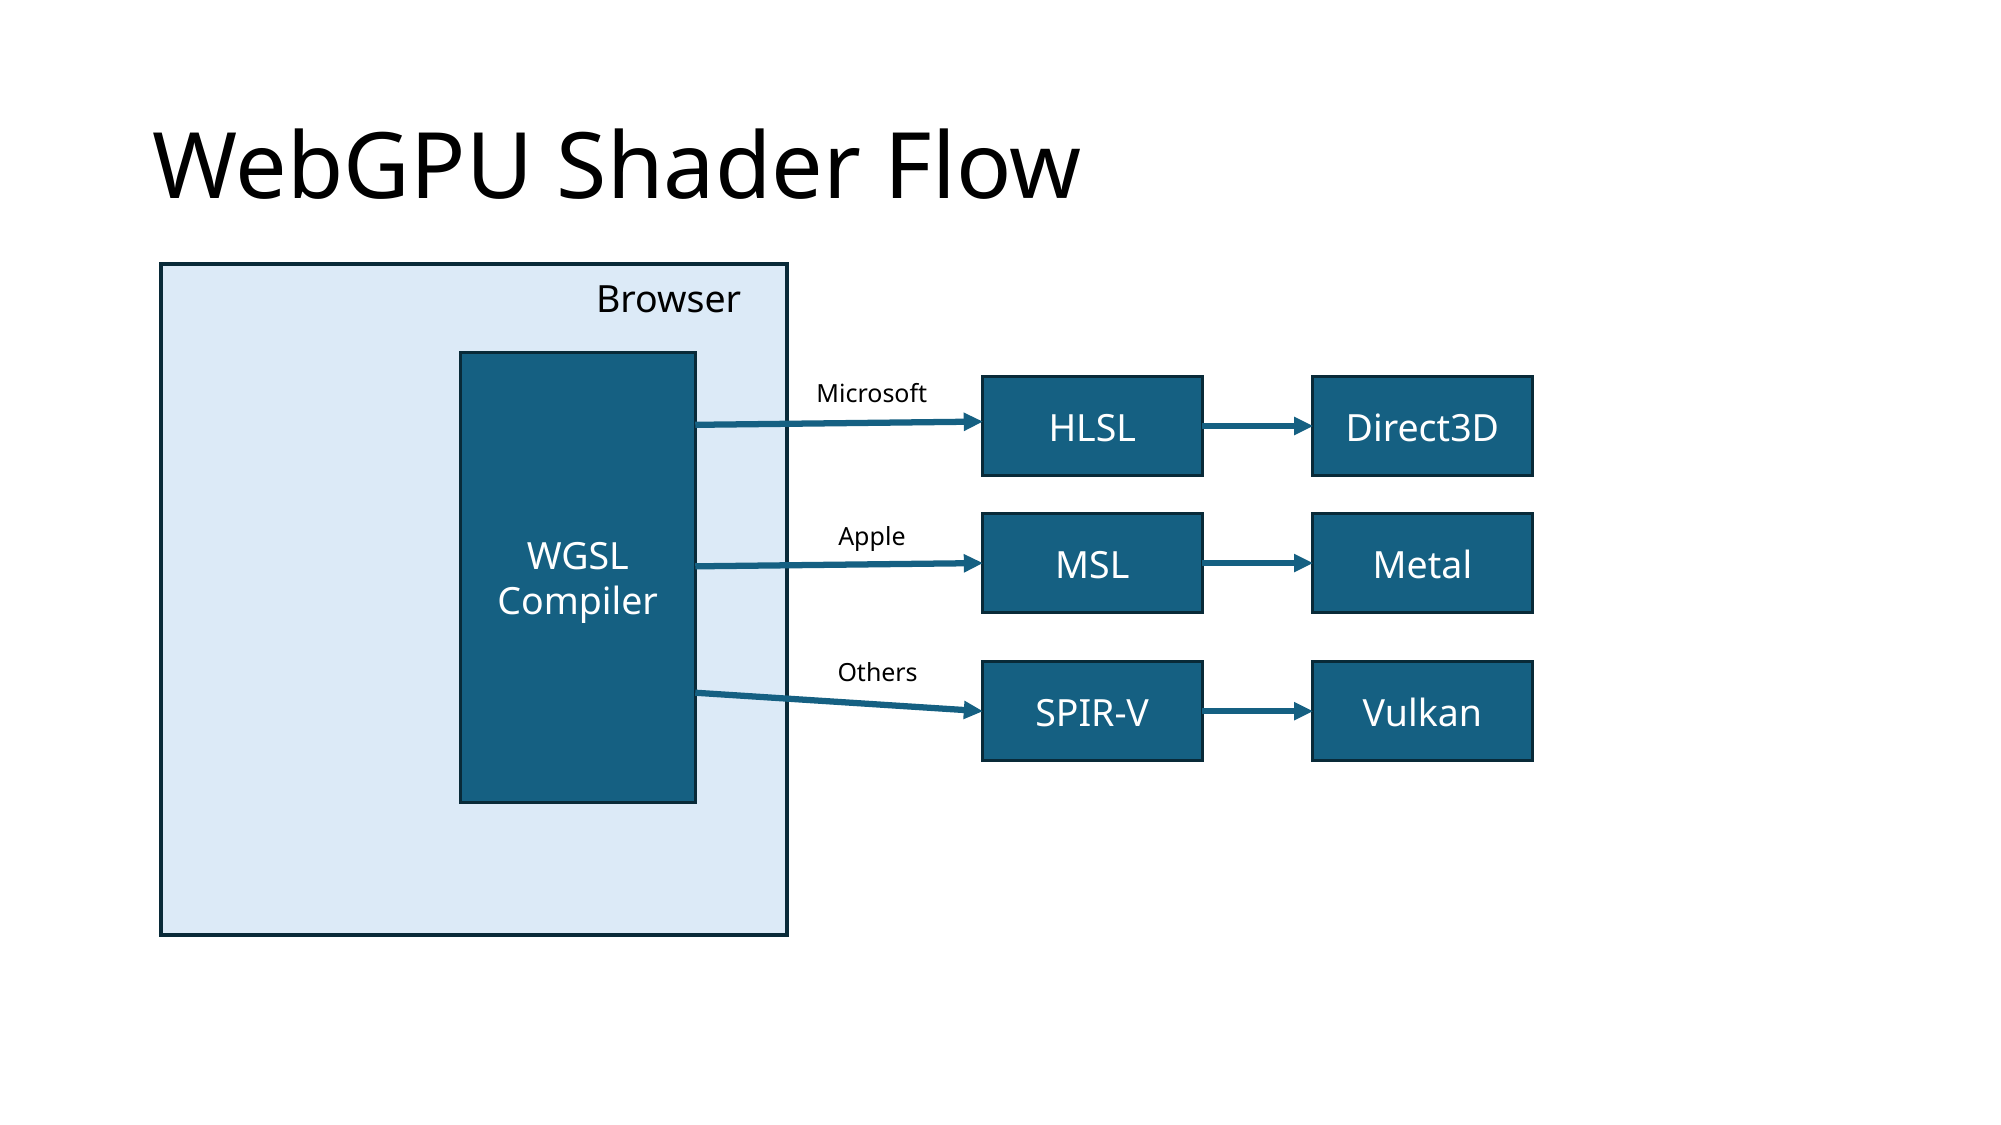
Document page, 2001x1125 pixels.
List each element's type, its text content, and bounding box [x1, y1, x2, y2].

text_box Vulkan [1311, 660, 1534, 762]
text_box [160, 263, 788, 936]
text_box Microsoft [801, 370, 943, 415]
text_box Metal [1311, 512, 1534, 614]
text_box Others [822, 649, 933, 692]
text_box Browser [581, 267, 757, 327]
title WebGPU Shader Flow [137, 59, 1863, 278]
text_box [694, 421, 984, 426]
text_box Apple [823, 512, 921, 558]
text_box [694, 562, 984, 567]
text_box SPIR-V [981, 660, 1204, 762]
text_box WGSL Compiler [459, 351, 697, 804]
text_box HLSL [981, 375, 1204, 477]
text_box Direct3D [1311, 375, 1534, 477]
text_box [694, 692, 984, 712]
text_box MSL [981, 512, 1204, 614]
